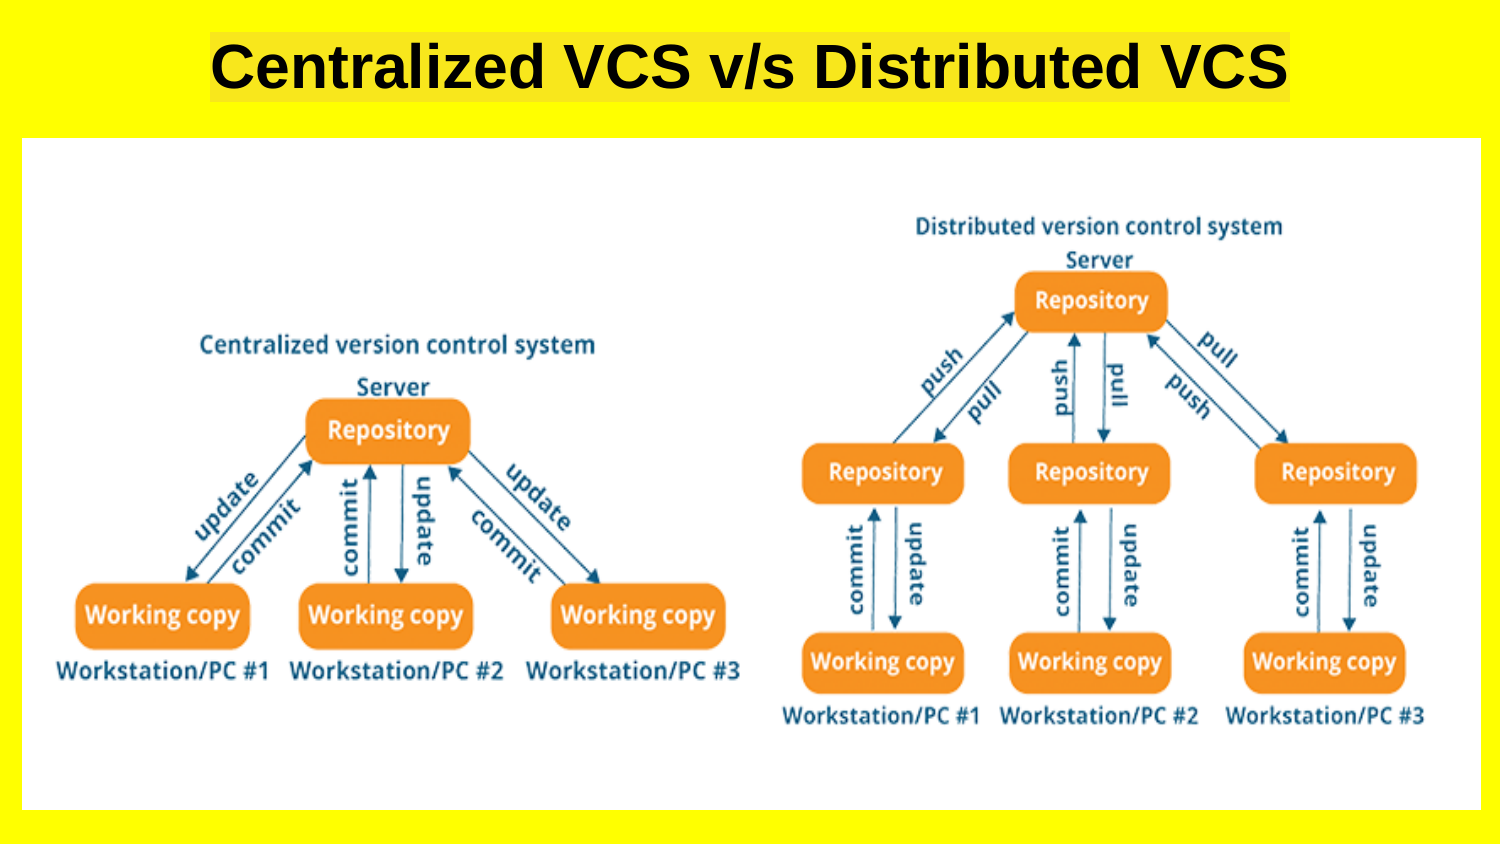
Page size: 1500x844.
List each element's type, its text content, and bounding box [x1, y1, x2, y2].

title Centralized VCS v/s Distributed VCS [51, 0, 1449, 104]
picture [22, 137, 1481, 810]
